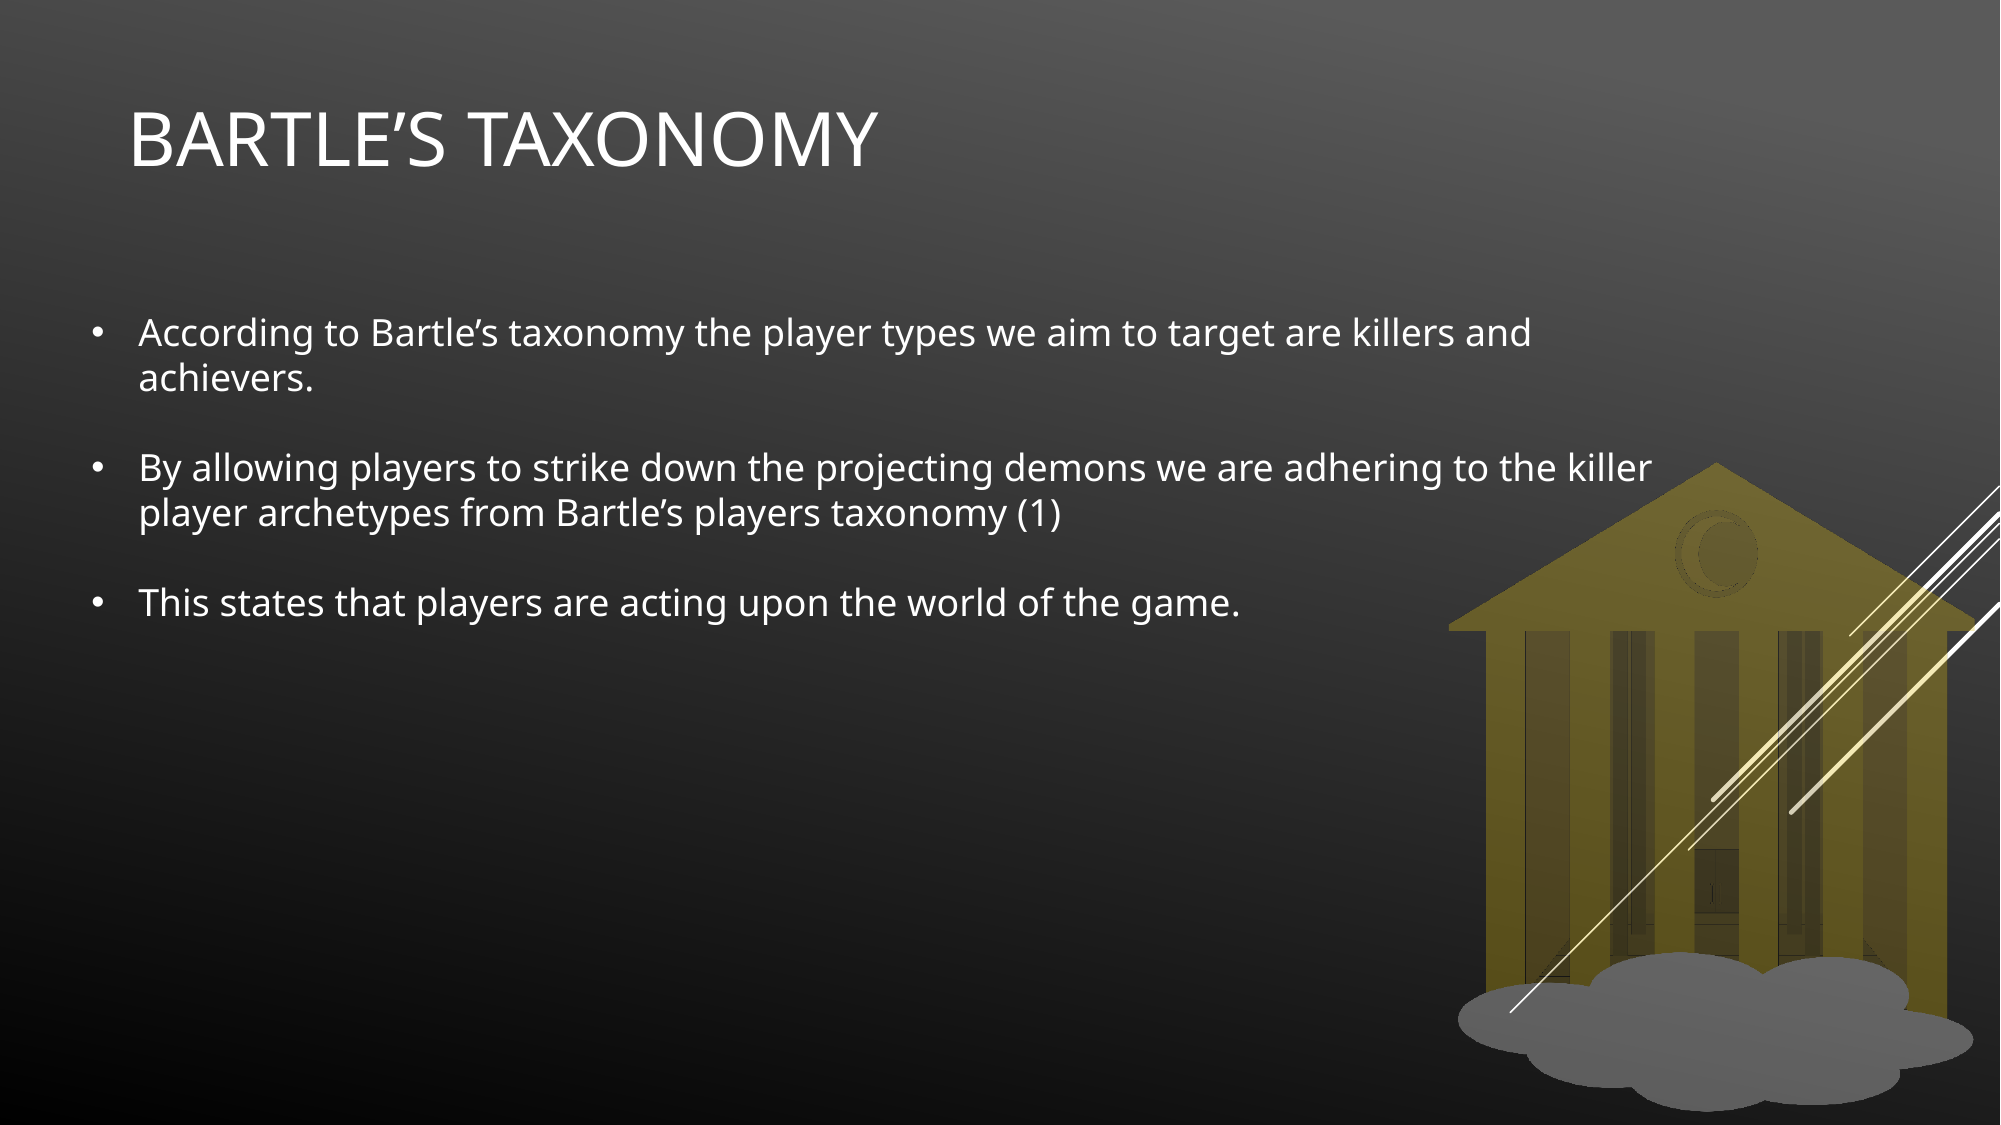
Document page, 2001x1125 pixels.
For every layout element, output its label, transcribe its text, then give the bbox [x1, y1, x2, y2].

title BaRTLE’S Taxonomy [112, 12, 1513, 260]
picture [1448, 454, 1975, 1125]
text_box According to Bartle’s taxonomy the player types we aim to target are killers and achievers. By allowing players to strike down the projecting demons we are adhering to the killer player archetypes from Bartle’s players taxonomy (1) This states that players are acting upon the world of the game. [76, 301, 1712, 676]
